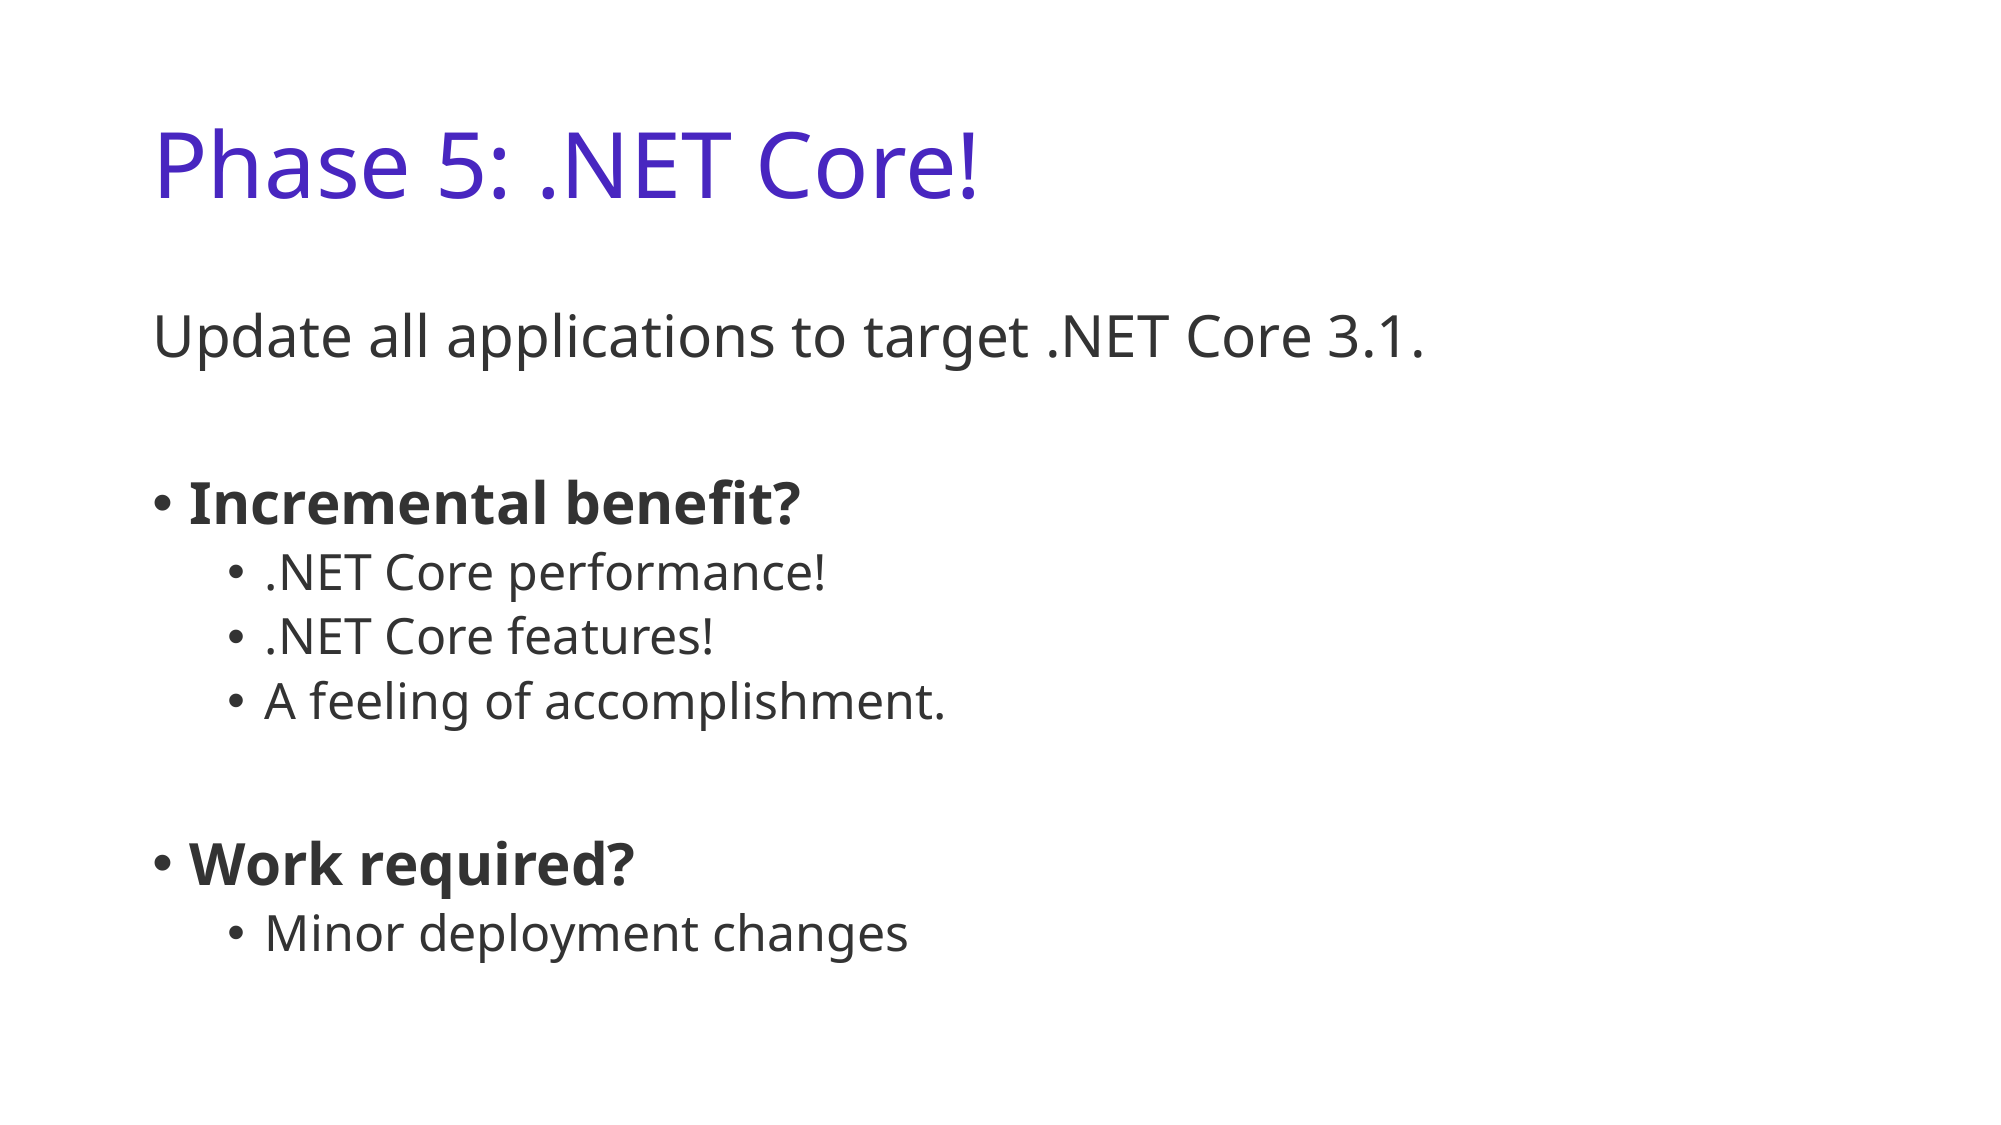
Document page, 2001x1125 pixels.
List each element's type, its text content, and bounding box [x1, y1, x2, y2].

list Update all applications to target .NET Core 3.1. Incremental benefit? .NET Core performance! .NET Core features! A feeling of accomplishment. Work required? Minor deployment changes [137, 299, 1863, 1014]
title Phase 5: .NET Core! [137, 59, 1863, 278]
